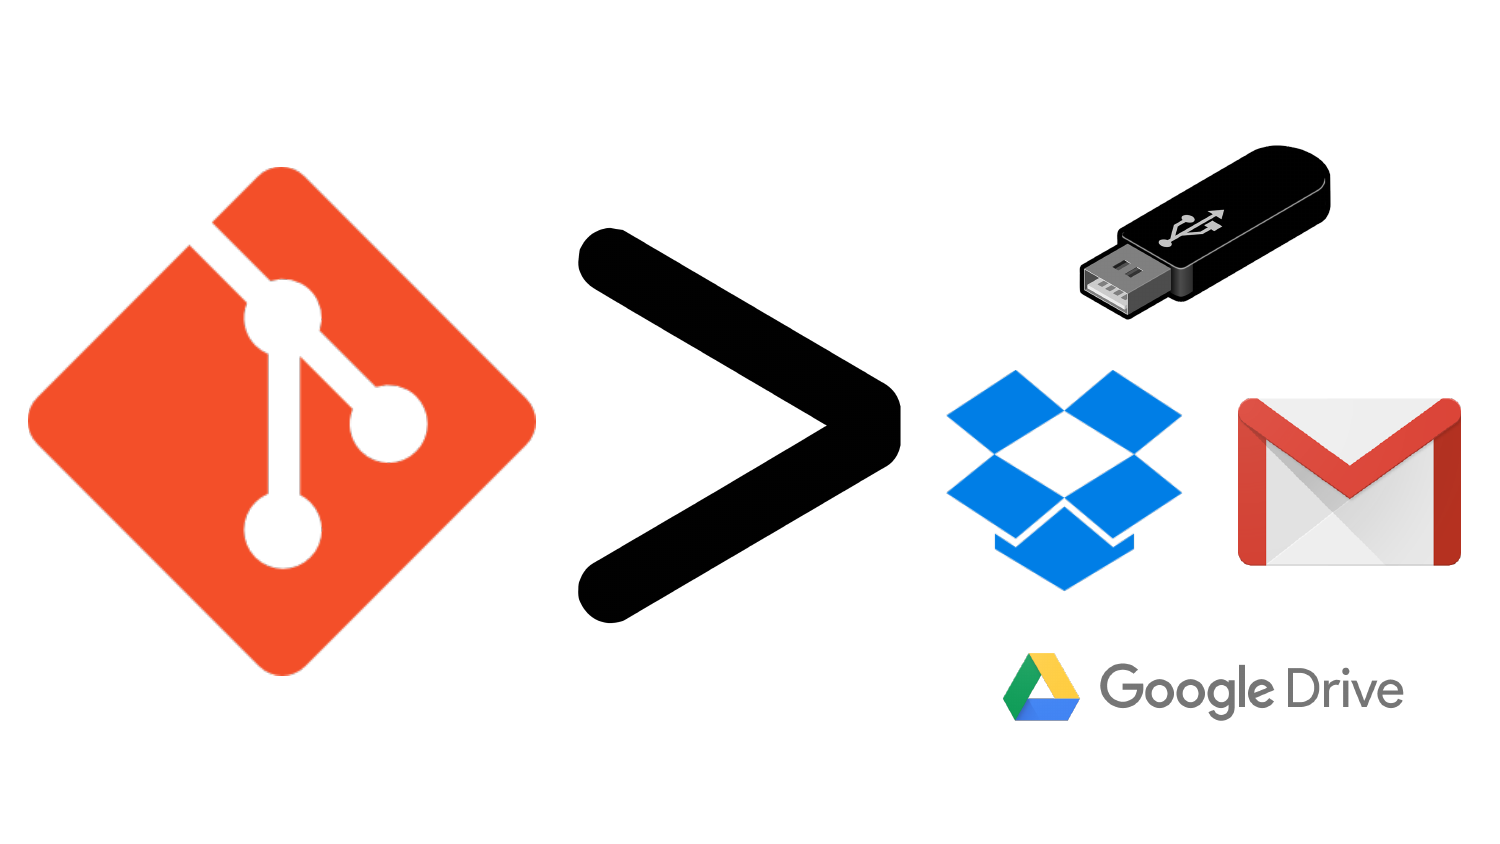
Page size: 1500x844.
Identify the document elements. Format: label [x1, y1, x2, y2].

picture [27, 167, 1461, 781]
picture [1066, 130, 1340, 336]
